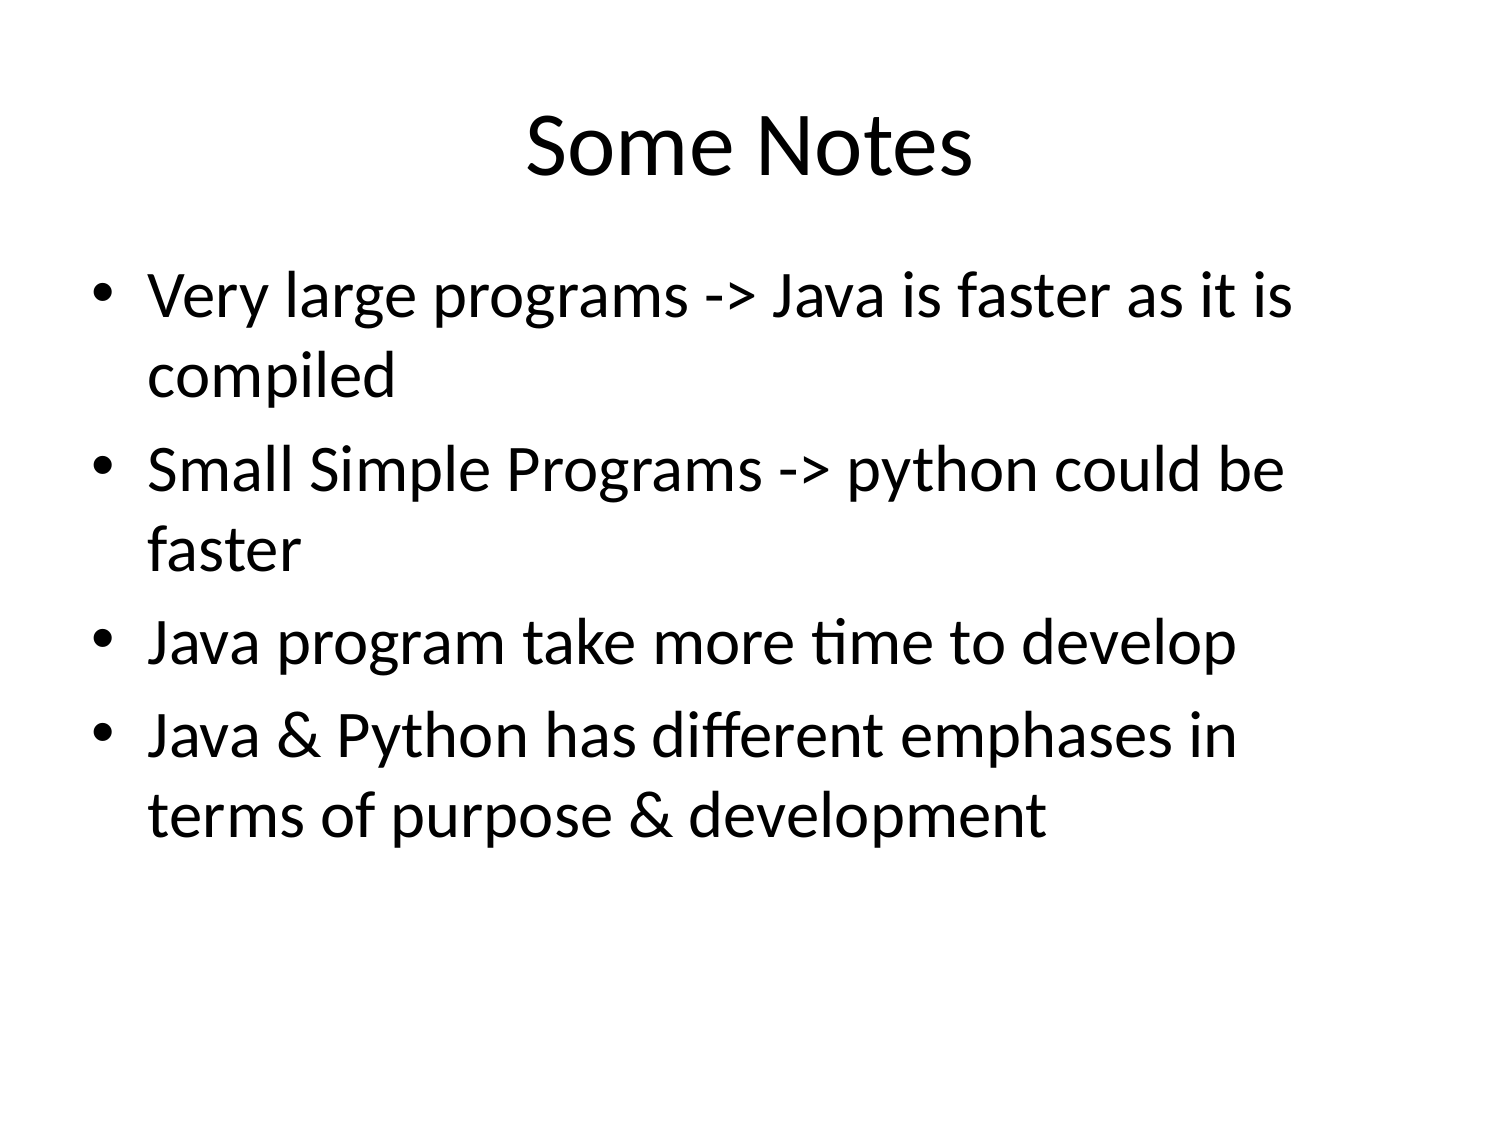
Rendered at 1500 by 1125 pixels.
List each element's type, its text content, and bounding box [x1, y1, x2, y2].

list Very large programs -> Java is faster as it is compiled Small Simple Programs -> python could be faster Java program take more time to develop Java & Python has different emphases in terms of purpose & development [76, 243, 1427, 986]
title Some Notes [75, 45, 1425, 233]
